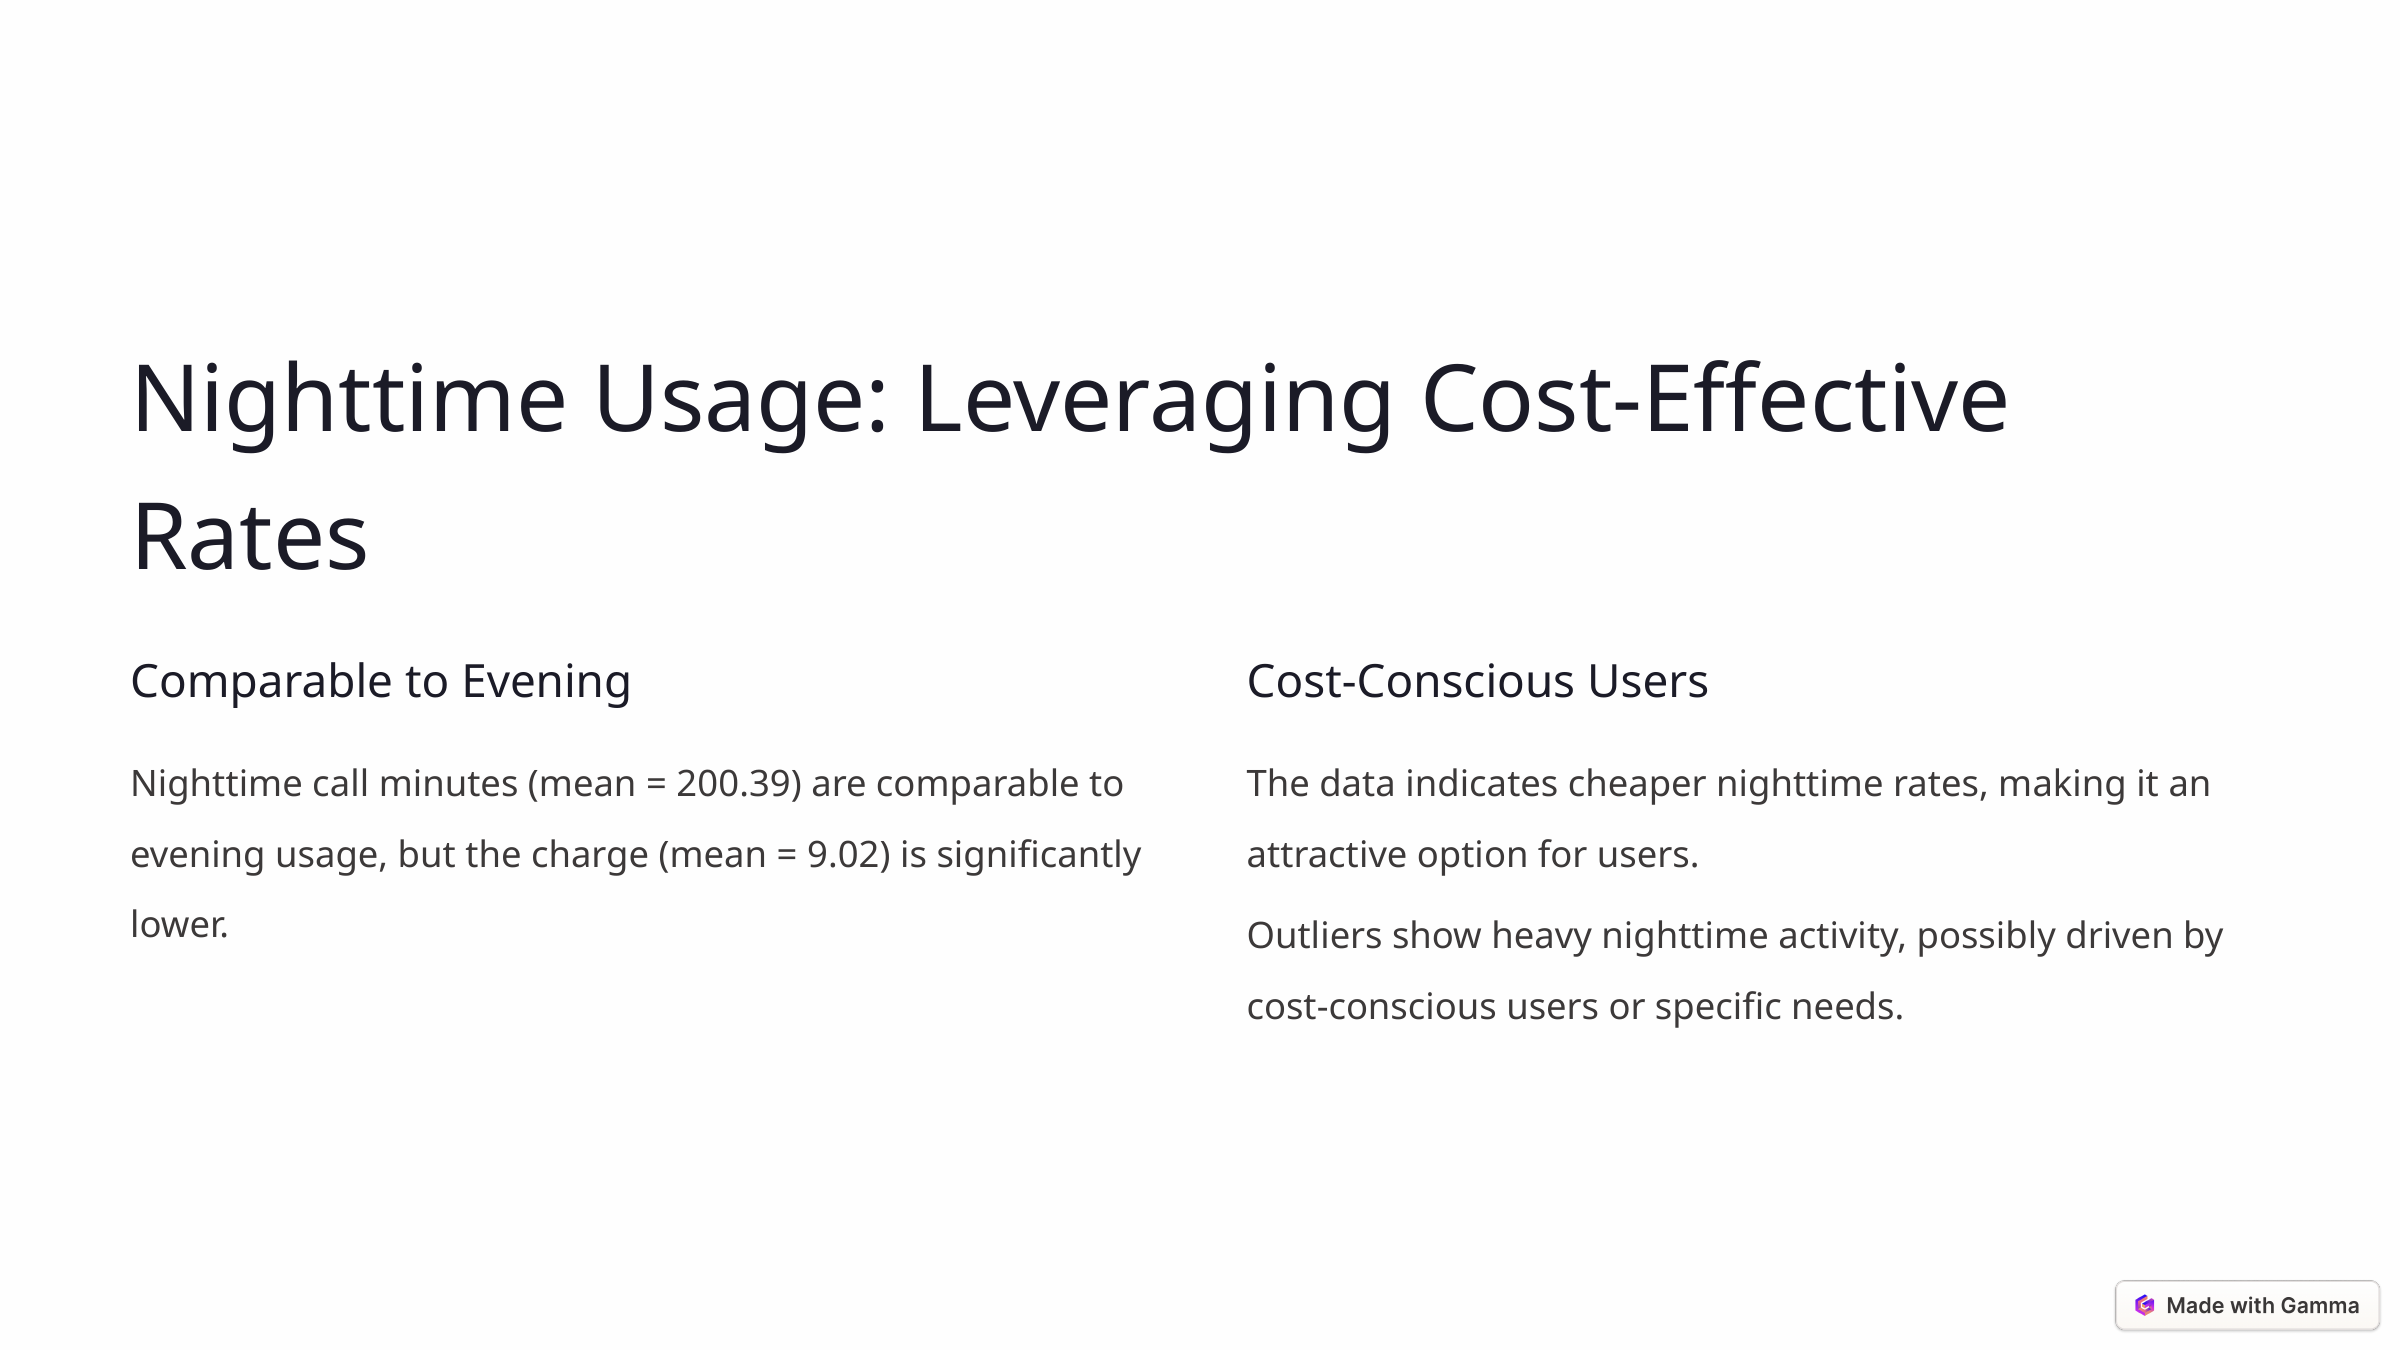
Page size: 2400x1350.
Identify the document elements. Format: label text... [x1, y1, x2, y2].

text_box Comparable to Evening [130, 637, 635, 696]
text_box Cost-Conscious Users [1246, 637, 1721, 696]
text_box Nighttime Usage: Leveraging Cost-Effective Rates [130, 311, 2270, 545]
text_box The data indicates cheaper nighttime rates, making it an attractive option for users. [1246, 732, 2271, 852]
picture [2106, 1271, 2389, 1339]
text_box Outliers show heavy nighttime activity, possibly driven by cost-conscious users or specific needs. [1246, 885, 2271, 1005]
text_box Nighttime call minutes (mean = 200.39) are comparable to evening usage, but the charge (mean = 9.02) is significantly lower. [130, 732, 1155, 912]
